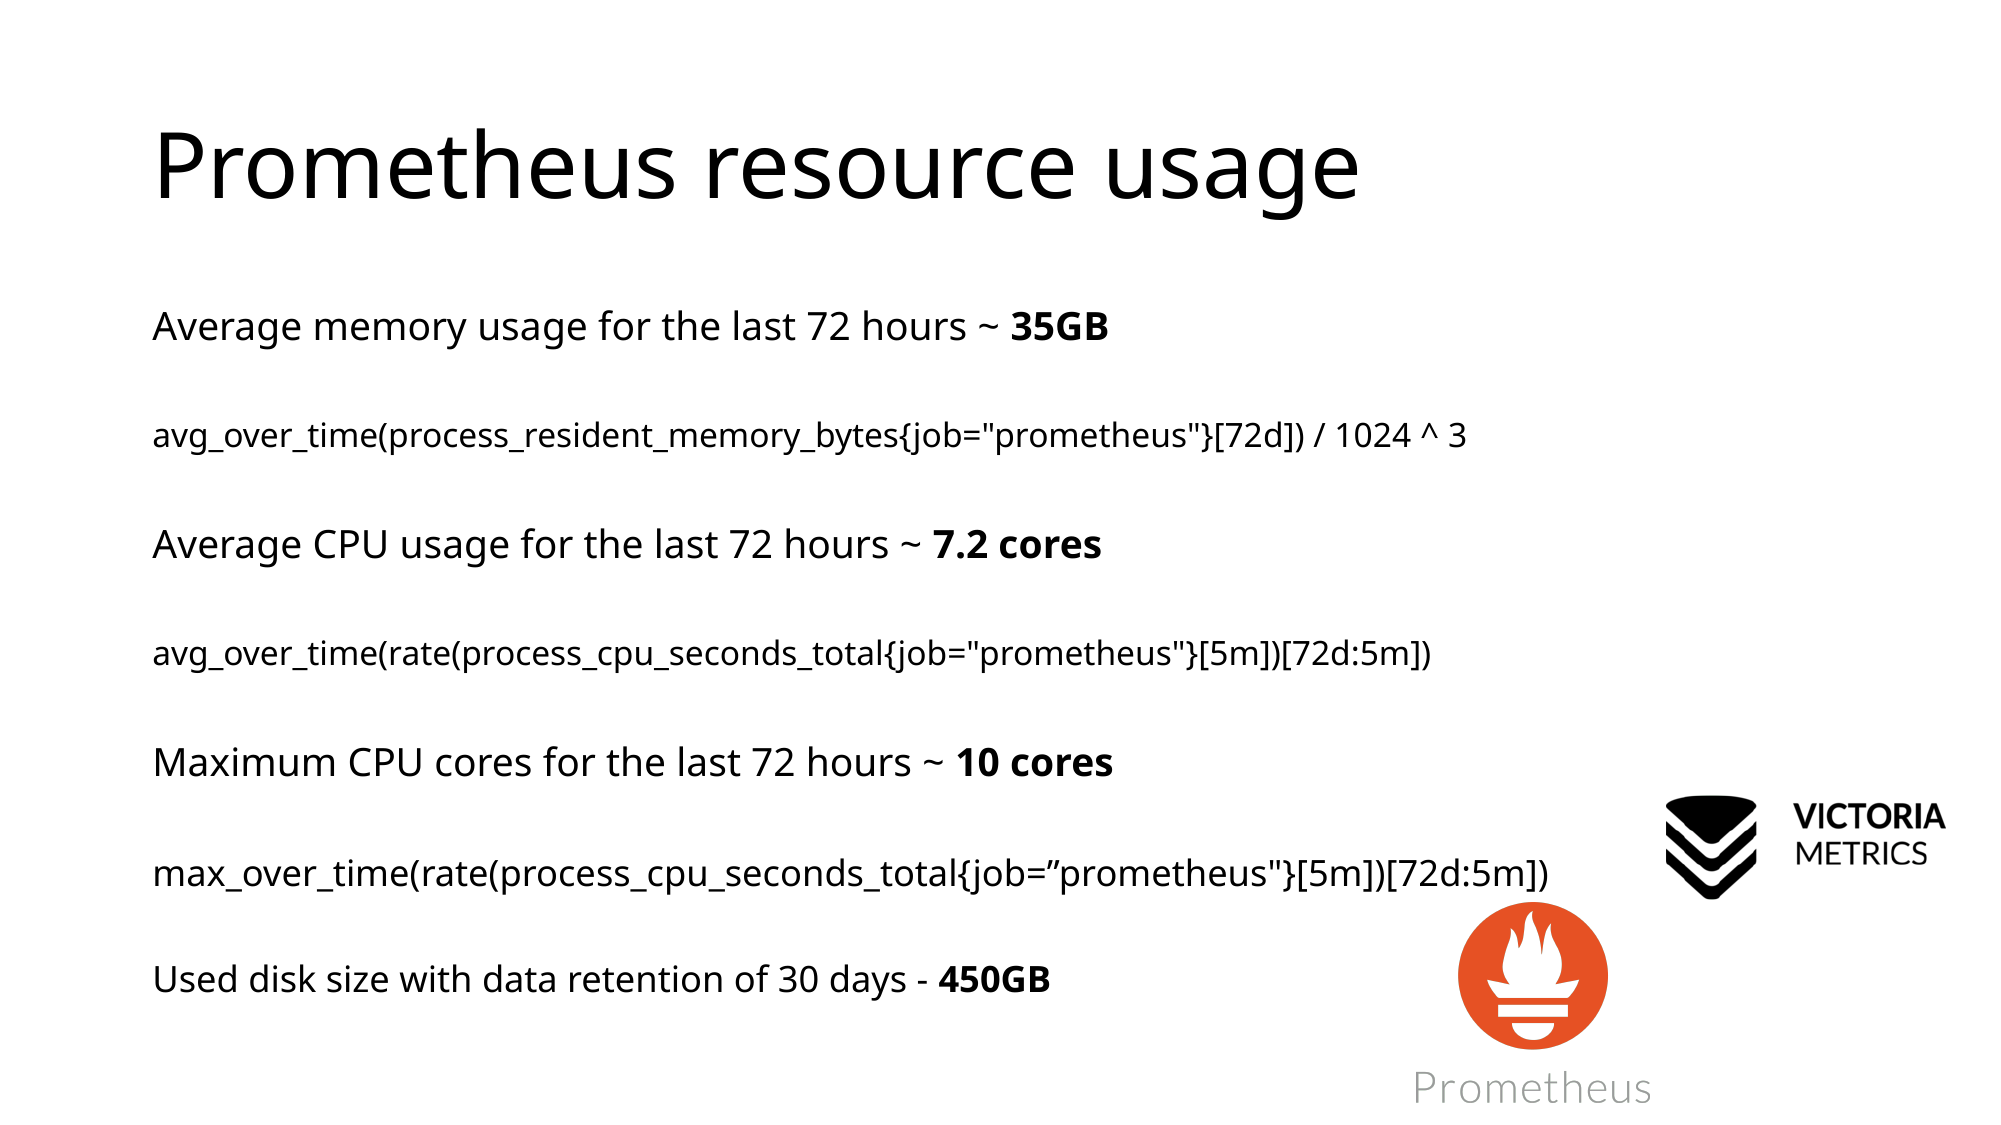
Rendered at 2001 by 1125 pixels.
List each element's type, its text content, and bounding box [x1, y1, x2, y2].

title Prometheus resource usage [137, 59, 1863, 278]
picture [1415, 691, 1961, 1104]
list Average memory usage for the last 72 hours ~ 35GB avg_over_time(process_resident_memory_bytes{job="prometheus"}[72d]) / 1024 ^ 3 Average CPU usage for the last 72 hours ~ 7.2 cores avg_over_time(rate(process_cpu_seconds_total{job="prometheus"}[5m])[72d:5m]) Maximum CPU cores for the last 72 hours ~ 10 cores max_over_time(rate(process_cpu_seconds_total{job=”prometheus"}[5m])[72d:5m]) Used disk size with data retention of 30 days - 450GB [137, 299, 1863, 1014]
